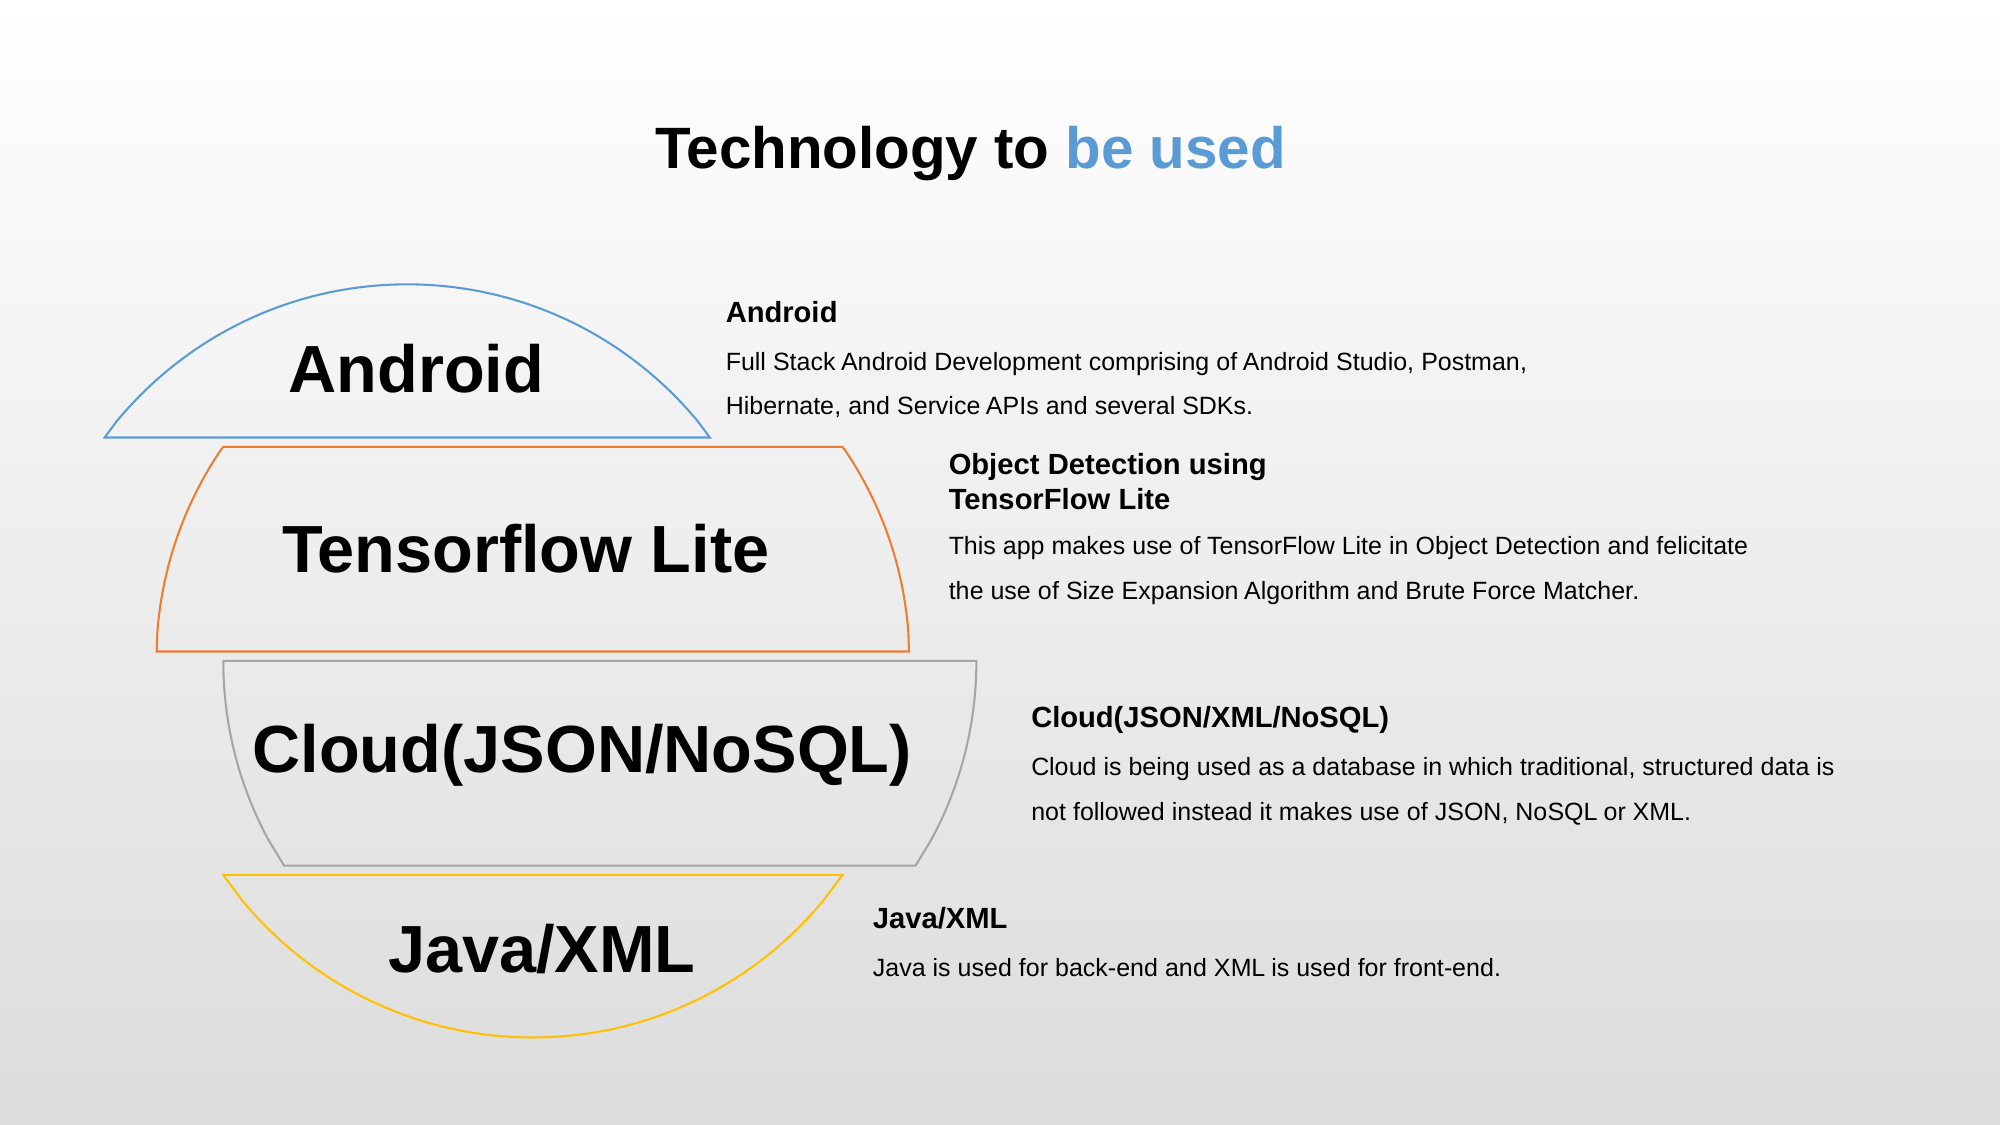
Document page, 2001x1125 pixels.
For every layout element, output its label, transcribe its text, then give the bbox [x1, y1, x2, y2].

text_box Java/XML [872, 898, 1321, 934]
text_box Cloud(JSON/XML/NoSQL) [1031, 698, 1480, 734]
text_box Full Stack Android Development comprising of Android Studio, Postman, Hibernate, and Service APIs and several SDKs. [725, 330, 1559, 421]
text_box [223, 660, 977, 866]
text_box Java/XML [380, 898, 704, 994]
text_box This app makes use of TensorFlow Lite in Object Detection and felicitate the use of Size Expansion Algorithm and Brute Force Matcher. [948, 514, 1782, 605]
text_box Tensorflow Lite [274, 498, 778, 593]
text_box Java is used for back-end and XML is used for front-end. [872, 936, 1706, 982]
text_box Android [281, 318, 552, 414]
text_box Technology to be used [648, 102, 1294, 188]
text_box Cloud is being used as a database in which traditional, structured data is not followed instead it makes use of JSON, NoSQL or XML. [1031, 735, 1864, 826]
text_box [104, 284, 710, 438]
text_box [156, 446, 910, 652]
text_box Cloud(JSON/NoSQL) [245, 698, 921, 794]
text_box Android [725, 292, 1174, 328]
text_box Object Detection using TensorFlow Lite [948, 445, 1397, 516]
text_box [223, 874, 843, 1038]
